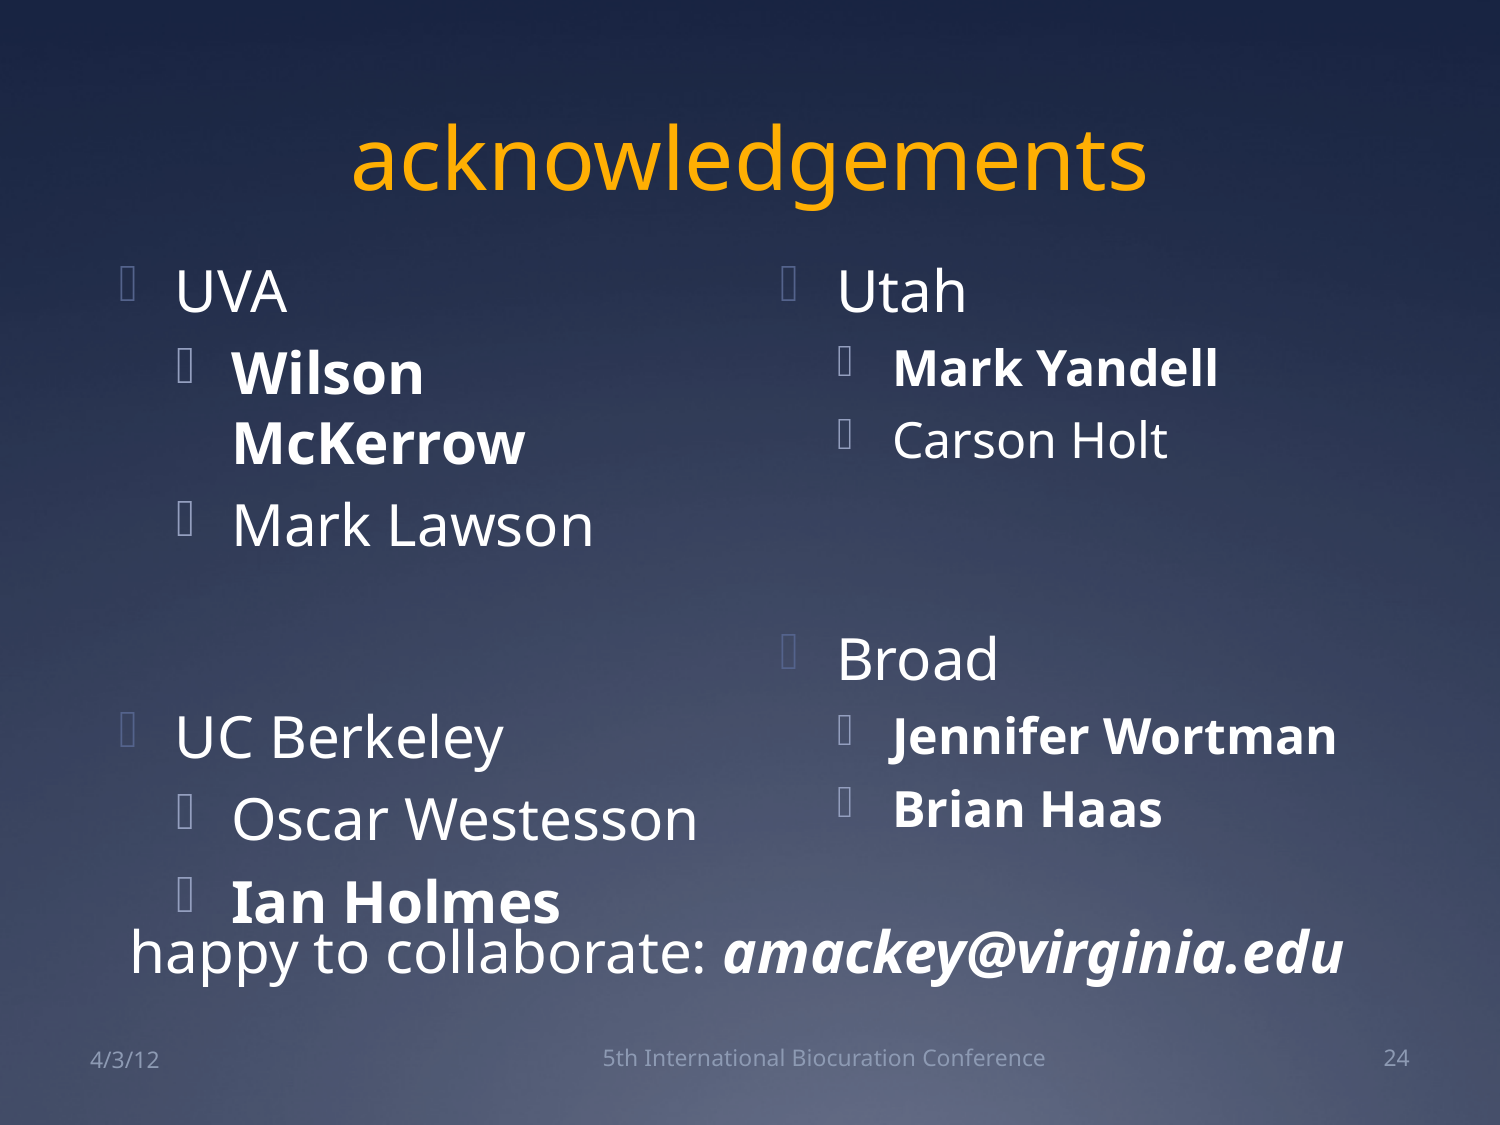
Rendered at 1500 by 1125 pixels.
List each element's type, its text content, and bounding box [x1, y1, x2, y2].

slide_number 24 [1325, 1029, 1425, 1090]
footer 5th International Biocuration Conference [361, 1029, 1288, 1090]
list UVA Wilson McKerrow Mark Lawson UC Berkeley Oscar Westesson Ian Holmes [103, 246, 738, 908]
text_box happy to collaborate: amackey@virginia.edu [74, 908, 1400, 993]
list Utah Mark Yandell Carson Holt Broad Jennifer Wortman Brian Haas [764, 246, 1400, 908]
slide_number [75, 1029, 338, 1090]
title acknowledgements [100, 95, 1400, 225]
